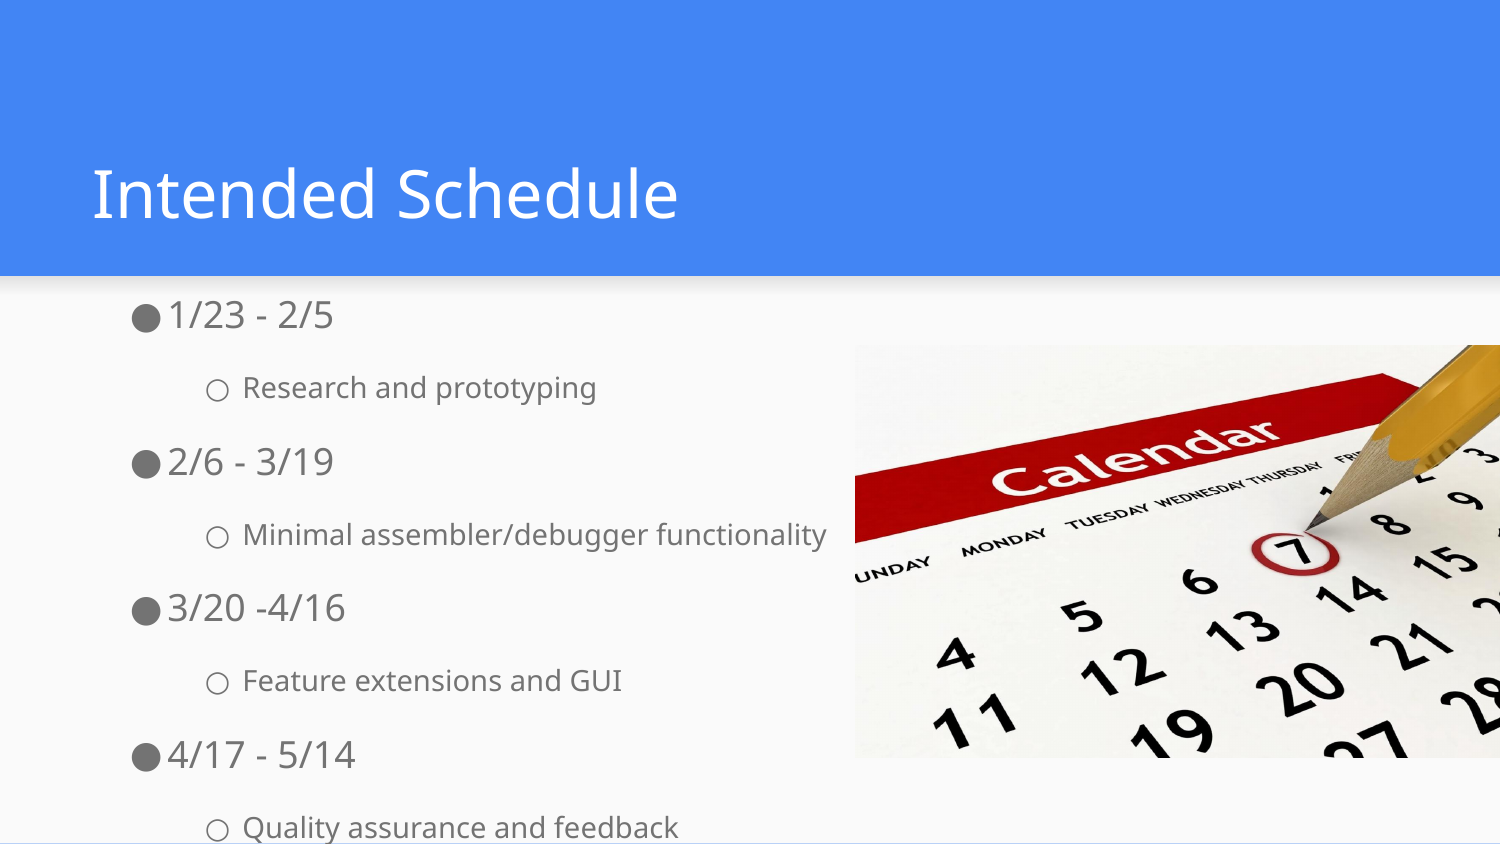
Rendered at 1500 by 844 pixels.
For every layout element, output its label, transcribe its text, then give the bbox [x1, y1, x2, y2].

picture [855, 344, 1500, 758]
title Intended Schedule [77, 121, 1427, 248]
list 1/23 - 2/5 Research and prototyping 2/6 - 3/19 Minimal assembler/debugger functionality 3/20 -4/16 Feature extensions and GUI 4/17 - 5/14 Quality assurance and feedback [77, 276, 1427, 834]
